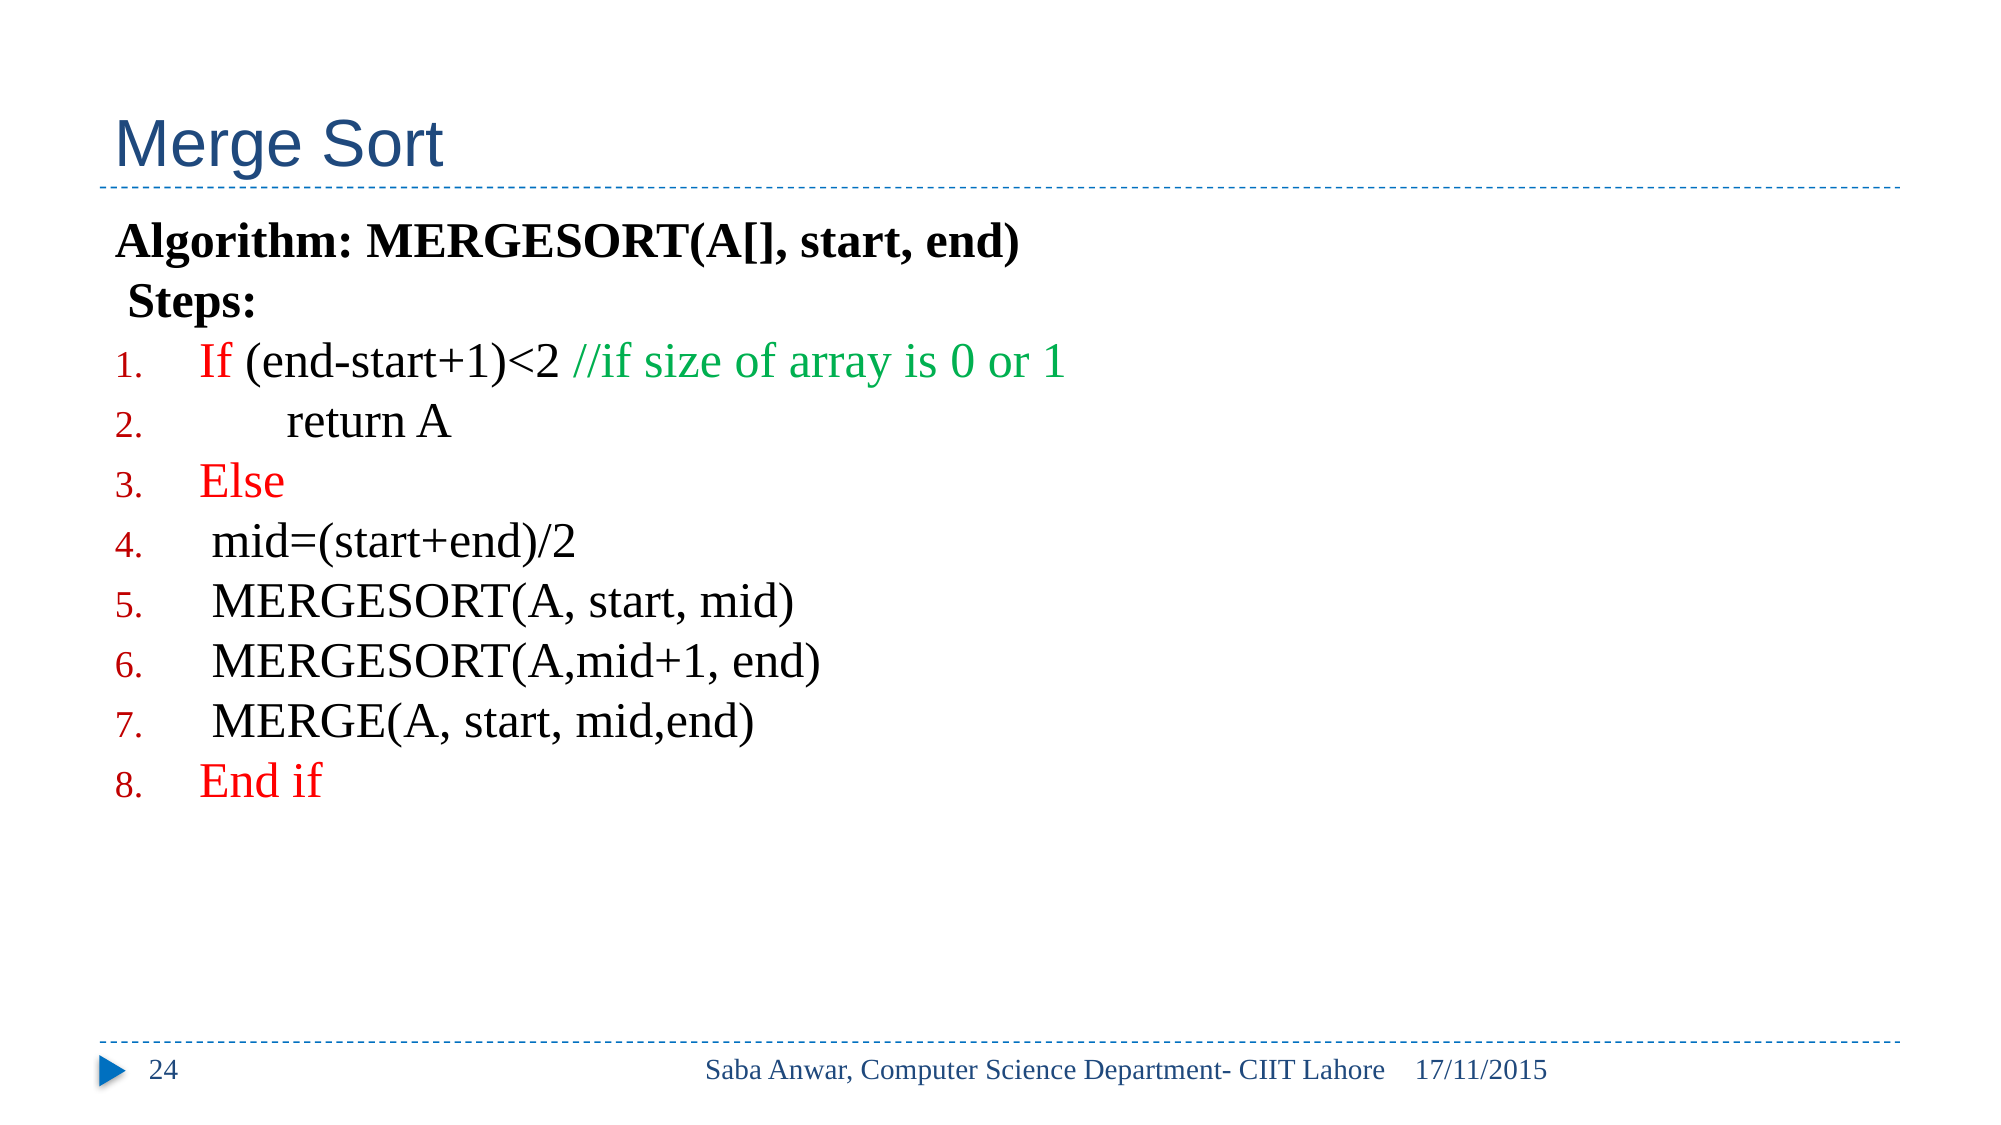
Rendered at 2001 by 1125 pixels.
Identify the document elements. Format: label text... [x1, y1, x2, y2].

list Algorithm: MERGESORT(A[], start, end) Steps: If (end-start+1)<2 //if size of array is 0 or 1 return A Else mid=(start+end)/2 MERGESORT(A, start, mid) MERGESORT(A,mid+1, end) MERGE(A, start, mid,end) End if [99, 200, 1900, 1010]
footer Saba Anwar, Computer Science Department- CIIT Lahore [634, 1042, 1401, 1103]
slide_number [1401, 1042, 1901, 1103]
slide_number 24 [133, 1042, 568, 1103]
title Merge Sort [99, 24, 1900, 188]
